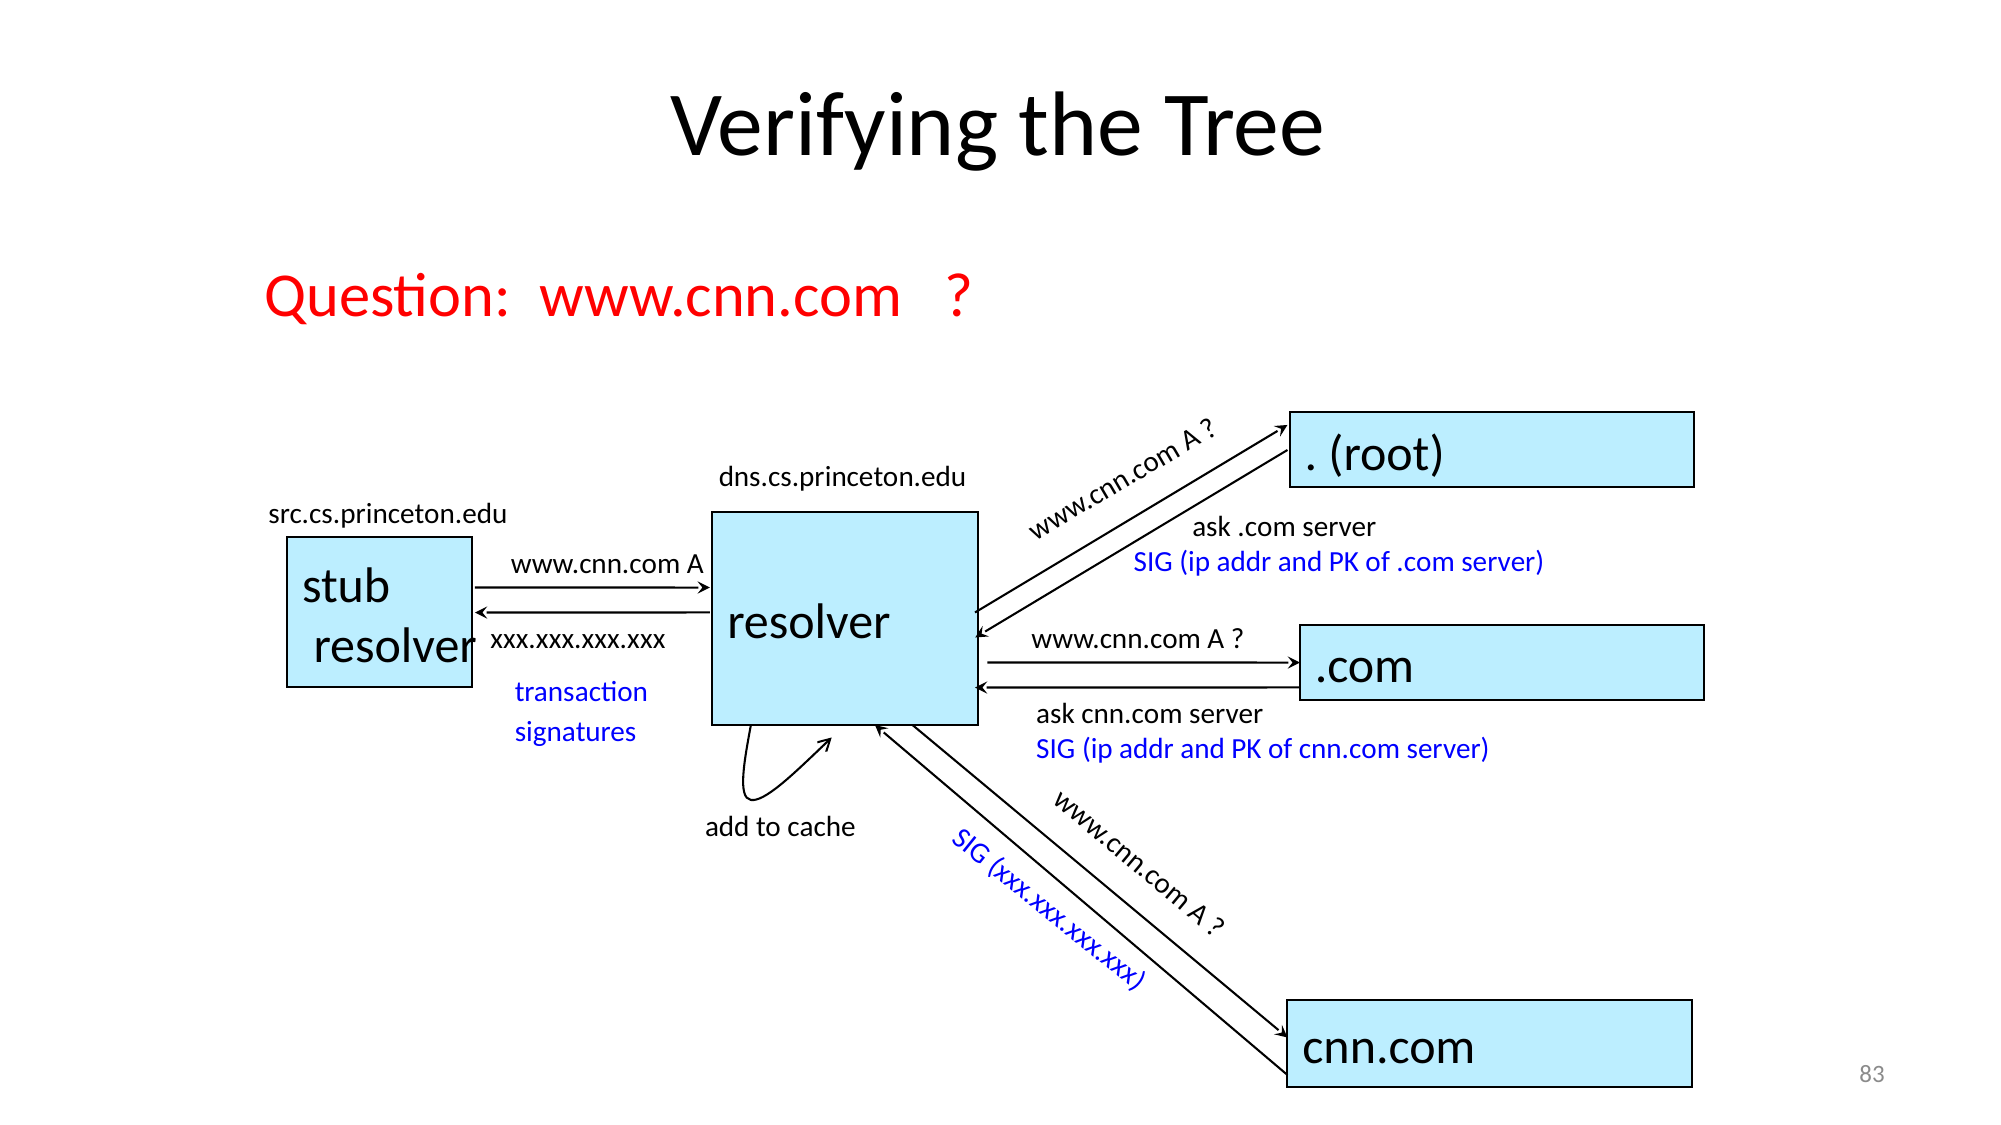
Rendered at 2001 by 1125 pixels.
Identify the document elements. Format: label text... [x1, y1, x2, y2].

text_box [975, 625, 990, 638]
text_box cnn.com [1287, 999, 1692, 1088]
text_box .com [1299, 624, 1704, 700]
text_box www.cnn.com A ? [1031, 764, 1250, 960]
text_box [474, 606, 488, 619]
text_box ask .com server SIG (ip addr and PK of .com server) [1112, 499, 1613, 585]
text_box dns.cs.princeton.edu [704, 449, 982, 500]
text_box [697, 588, 709, 594]
text_box stub resolver [287, 537, 472, 688]
text_box [1273, 1024, 1288, 1038]
text_box [975, 681, 988, 694]
text_box www.cnn.com A ? [1016, 612, 1260, 662]
text_box Question: www.cnn.com ? [249, 246, 1150, 337]
text_box [1273, 424, 1288, 437]
text_box ask cnn.com server SIG (ip addr and PK of cnn.com server) [1021, 687, 1505, 773]
text_box SIG (xxx.xxx.xxx.xxx) [930, 803, 1171, 1012]
text_box [1287, 656, 1300, 669]
text_box add to cache [690, 799, 871, 850]
text_box [874, 724, 889, 738]
title Verifying the Tree [359, 24, 1638, 213]
text_box xxx.xxx.xxx.xxx [475, 612, 681, 663]
text_box www.cnn.com A ? [1004, 393, 1239, 560]
text_box . (root) [1289, 412, 1694, 488]
text_box src.cs.princeton.edu [253, 486, 523, 537]
text_box [743, 724, 832, 799]
text_box transaction signatures [500, 664, 688, 796]
slide_number 83 [1433, 1042, 1900, 1103]
text_box resolver [712, 512, 978, 725]
text_box www.cnn.com A ? [496, 537, 712, 588]
